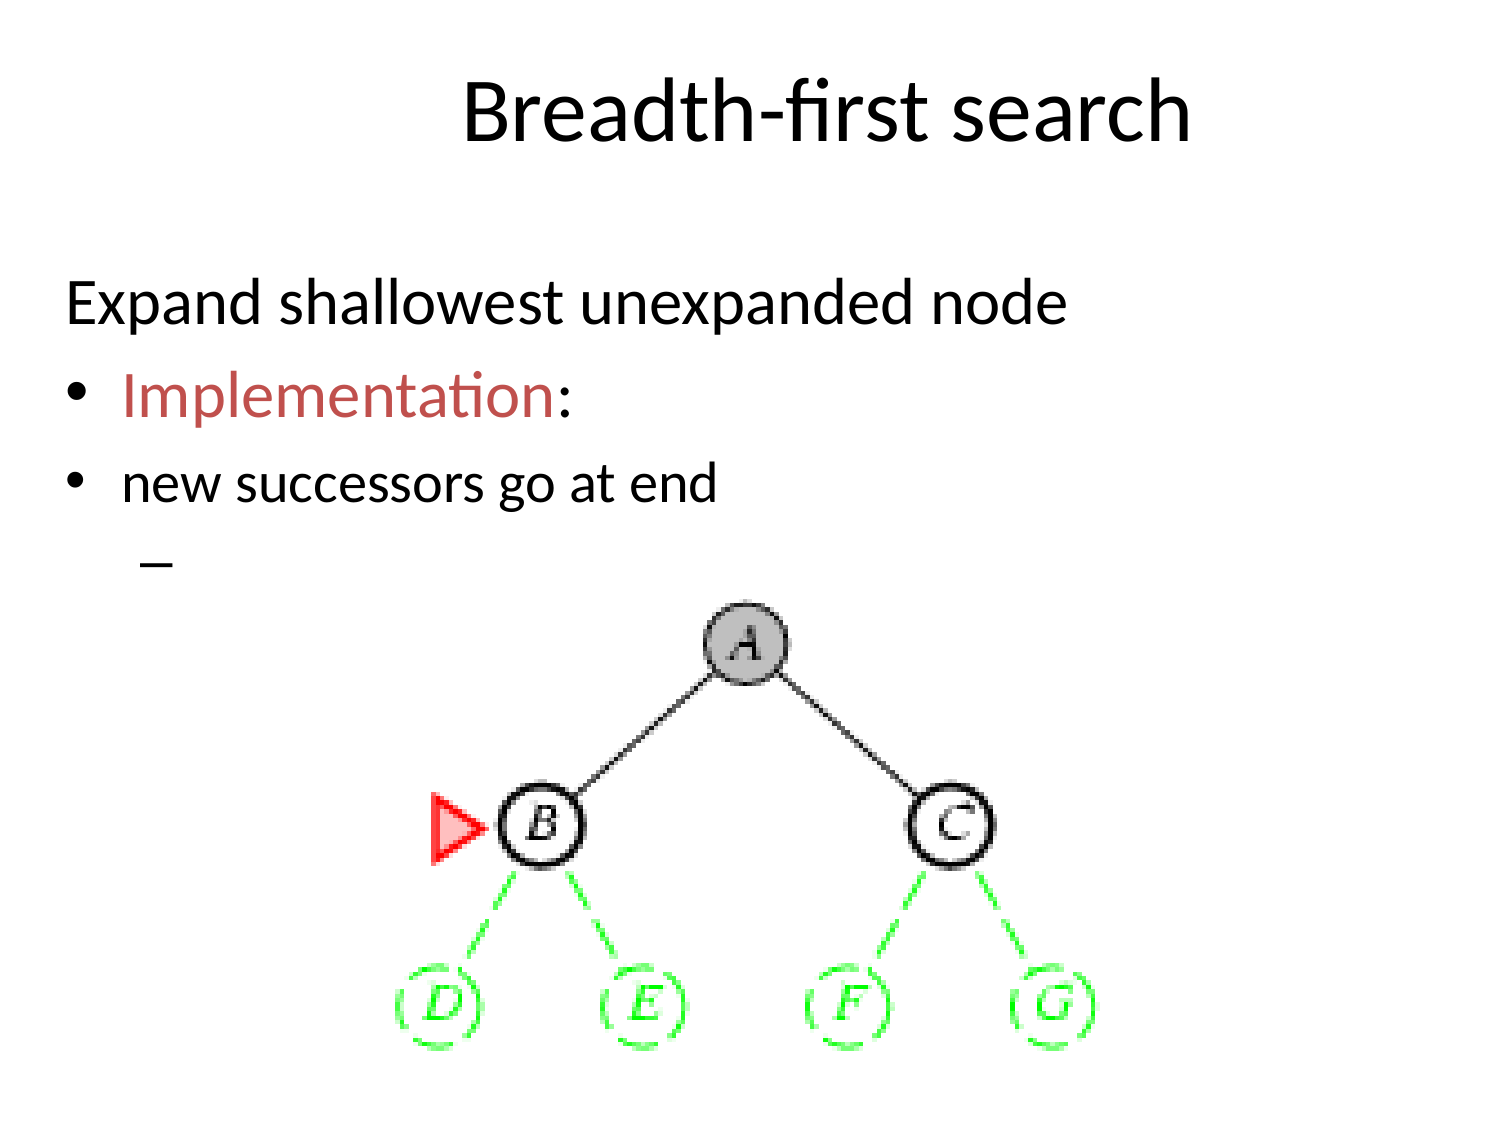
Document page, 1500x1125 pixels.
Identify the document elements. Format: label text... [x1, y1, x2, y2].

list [387, 599, 1101, 1060]
title Breadth-first search [188, 35, 1468, 175]
list Expand shallowest unexpanded node Implementation: new successors go at end [50, 249, 1417, 1006]
